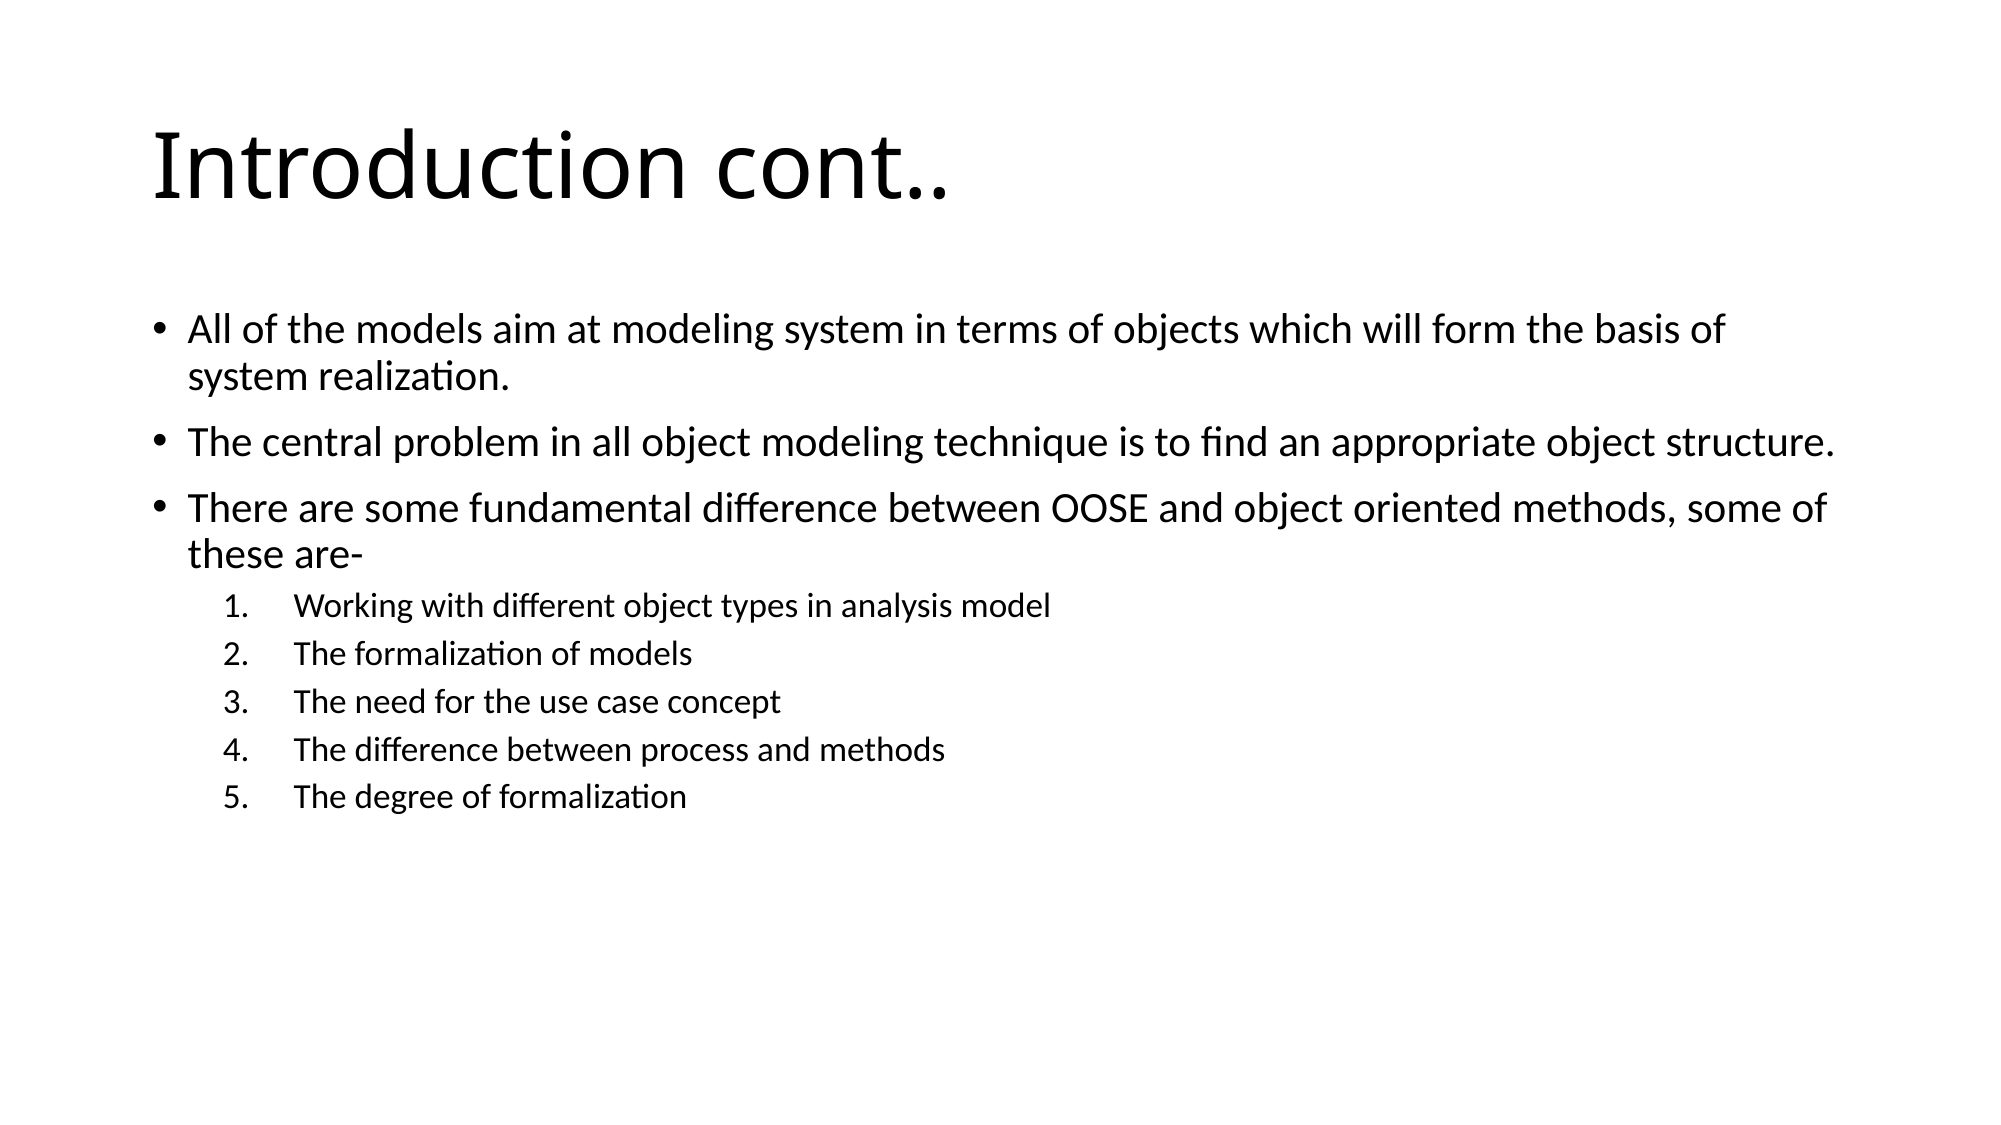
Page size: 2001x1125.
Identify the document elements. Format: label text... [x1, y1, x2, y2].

title Introduction cont.. [137, 59, 1863, 278]
list All of the models aim at modeling system in terms of objects which will form the basis of system realization. The central problem in all object modeling technique is to find an appropriate object structure. There are some fundamental difference between OOSE and object oriented methods, some of these are- Working with different object types in analysis model The formalization of models The need for the use case concept The difference between process and methods The degree of formalization [137, 299, 1863, 1014]
